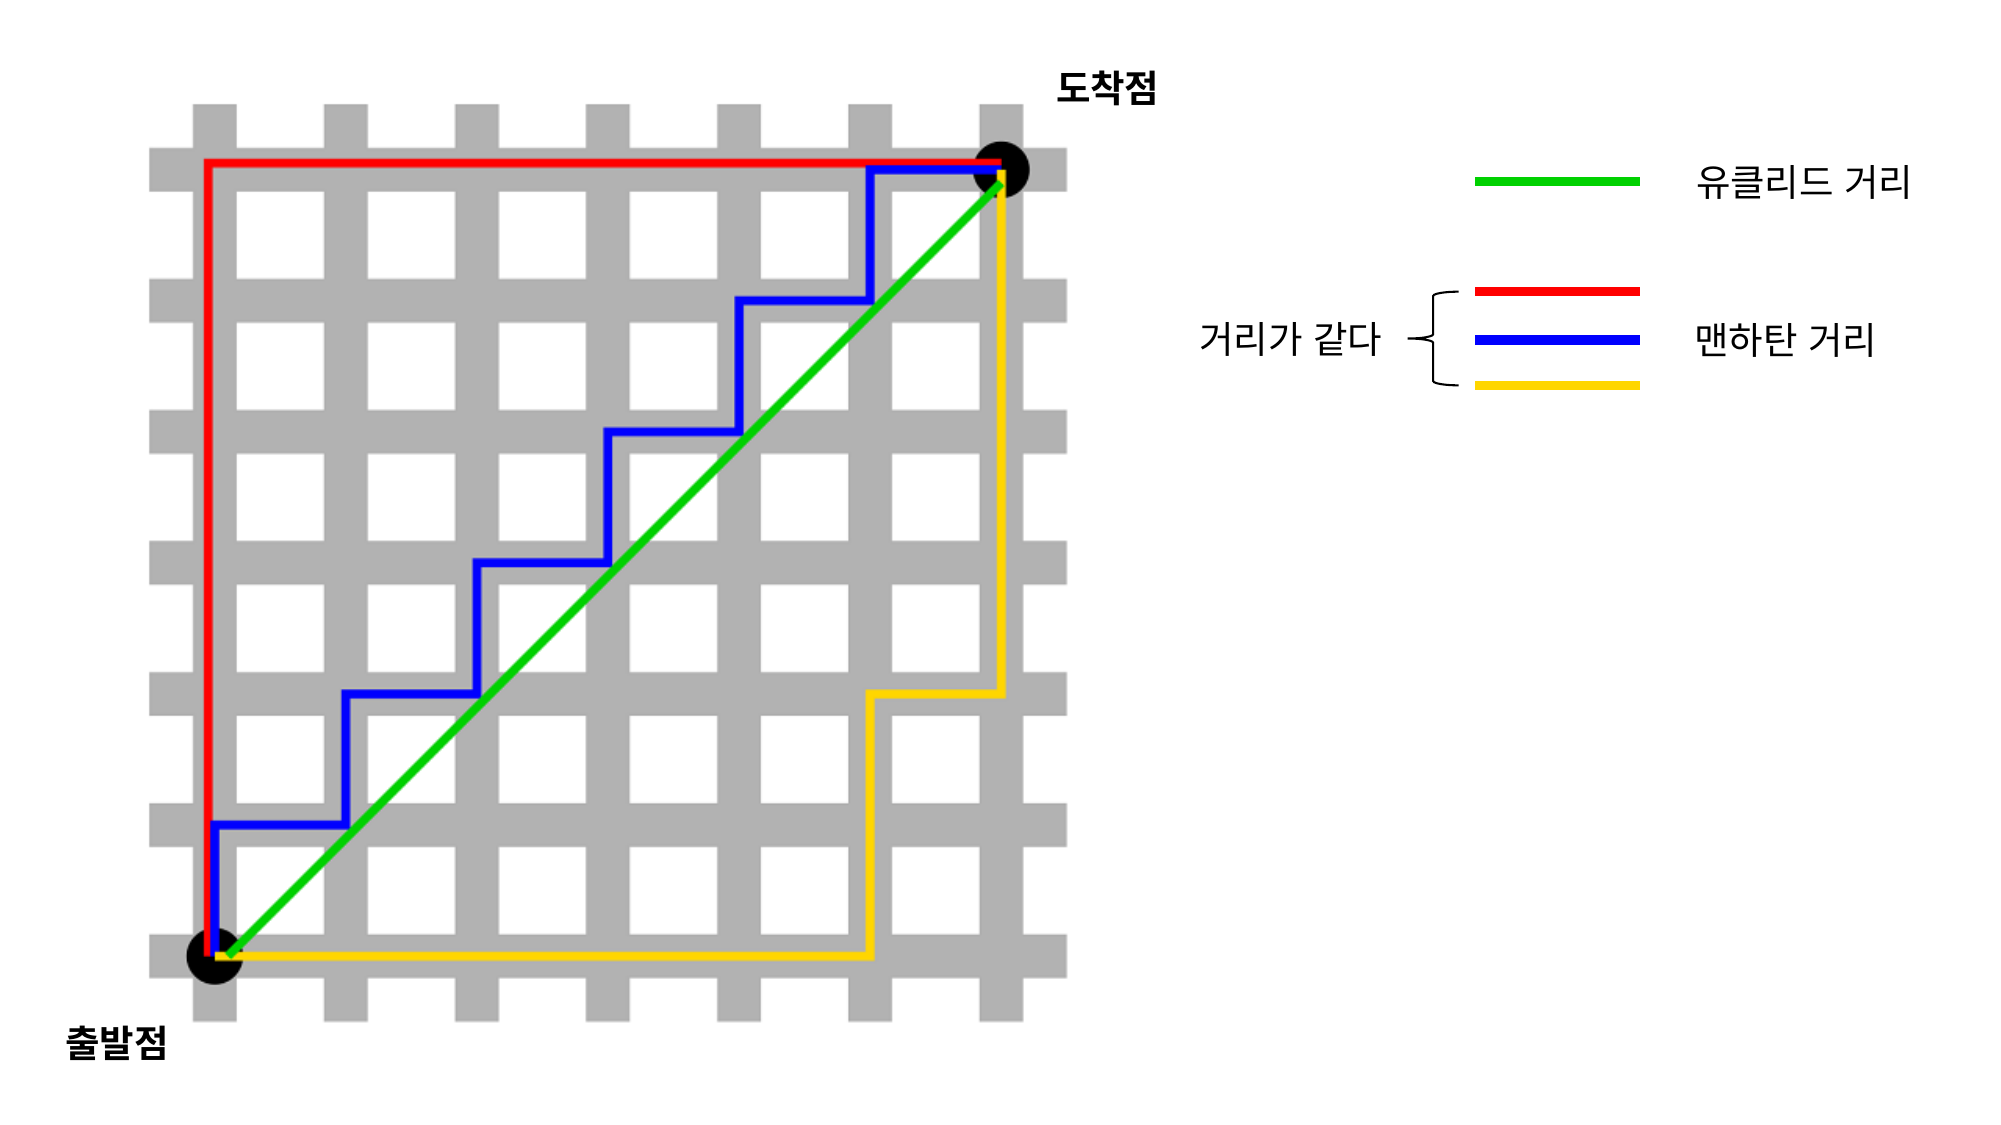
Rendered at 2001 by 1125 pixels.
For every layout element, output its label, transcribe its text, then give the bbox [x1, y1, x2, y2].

text_box 유클리드 거리 [1681, 151, 1929, 212]
text_box 맨하탄 거리 [1679, 309, 1893, 370]
picture [126, 81, 1088, 1043]
text_box 거리가 같다 [1184, 308, 1398, 368]
text_box 출발점 [50, 1012, 184, 1073]
text_box [1407, 291, 1459, 386]
text_box 도착점 [1041, 57, 1175, 118]
